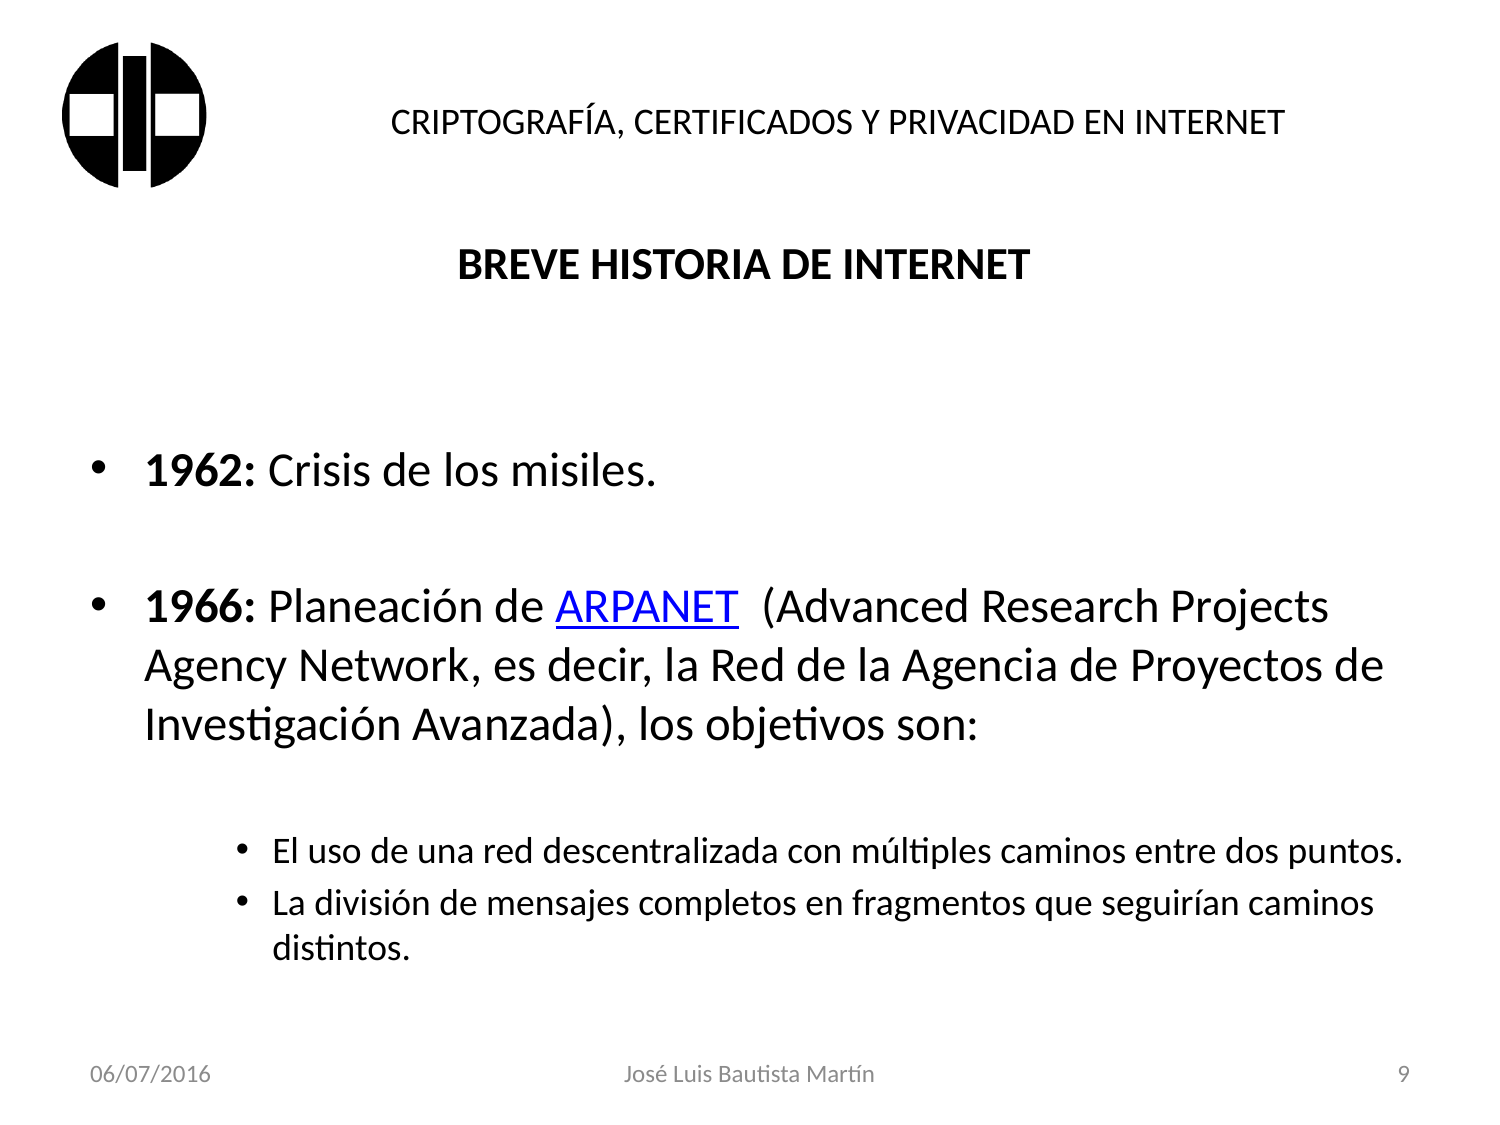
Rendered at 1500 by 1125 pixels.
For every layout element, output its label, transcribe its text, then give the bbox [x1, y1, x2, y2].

footer José Luis Bautista Martín [512, 1042, 988, 1103]
title Breve historia de Internet [29, 231, 1459, 291]
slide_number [75, 1042, 425, 1103]
list 1962: Crisis de los misiles. 1966: Planeación de ARPANET (Advanced Research Projects Agency Network, es decir, la Red de la Agencia de Proyectos de Investigación Avanzada), los objetivos son: El uso de una red descentralizada con múltiples caminos entre dos puntos. La división de mensajes completos en fragmentos que seguirían caminos distintos. [75, 361, 1425, 988]
text_box CRIPTOGRAFÍA, CERTIFICADOS Y PRIVACIDAD EN INTERNET [242, 89, 1435, 150]
slide_number 9 [1074, 1042, 1425, 1103]
picture [61, 40, 207, 191]
